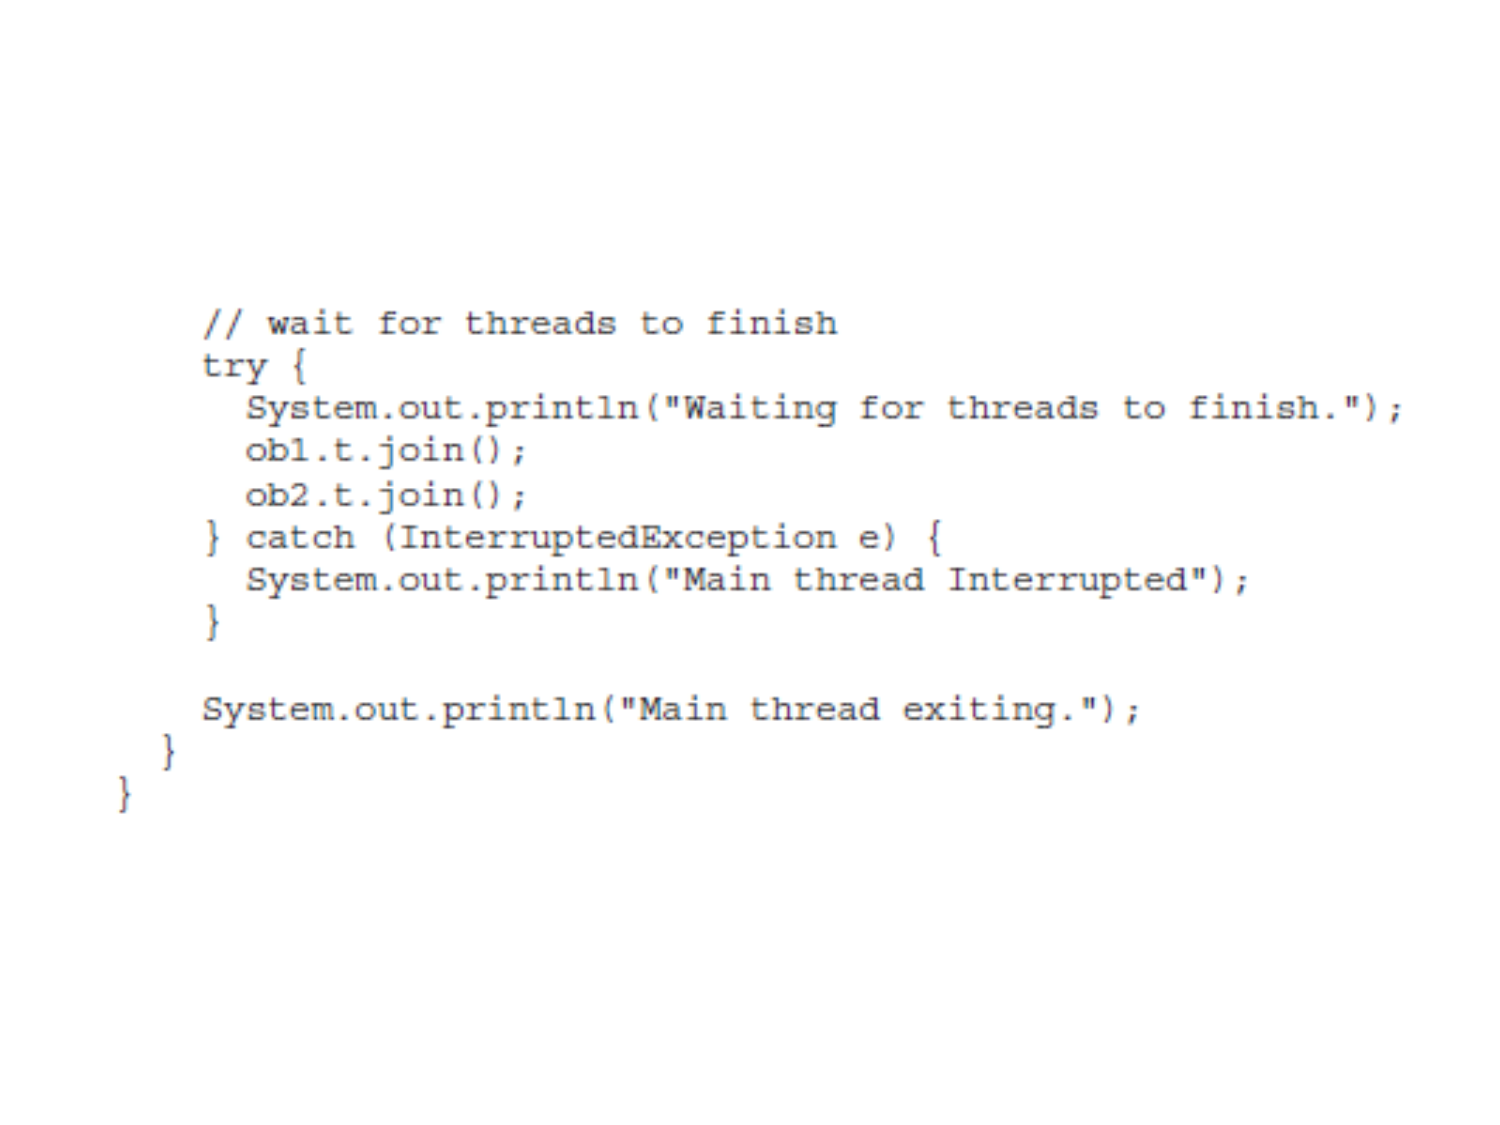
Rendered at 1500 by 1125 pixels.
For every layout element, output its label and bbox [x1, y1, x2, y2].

list [87, 287, 1414, 826]
